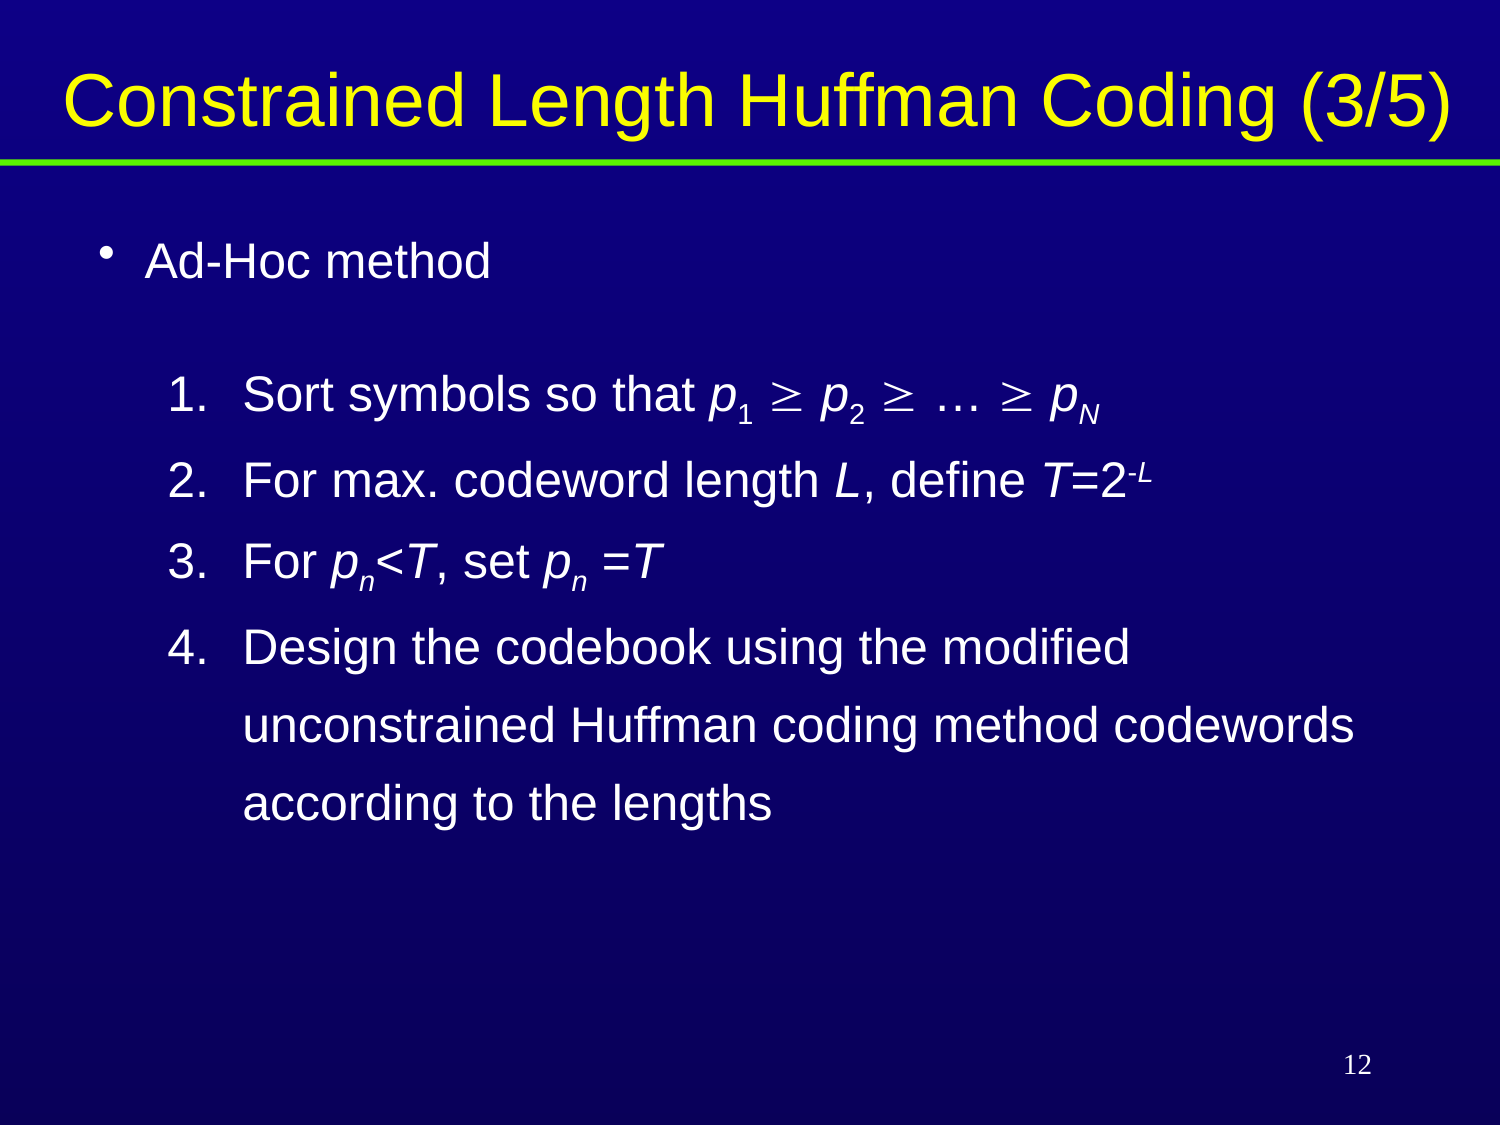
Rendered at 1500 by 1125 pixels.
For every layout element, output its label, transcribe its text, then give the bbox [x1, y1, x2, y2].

text_box Constrained Length Huffman Coding (3/5) [47, 44, 1470, 150]
slide_number 12 [1074, 1024, 1388, 1101]
text_box Ad-Hoc method [83, 220, 508, 296]
text_box Sort symbols so that p1  p2  …  pN For max. codeword length L, define T=2-L For pn<T, set pn =T Design the codebook using the modified unconstrained Huffman coding method codewords according to the lengths [152, 333, 1465, 899]
